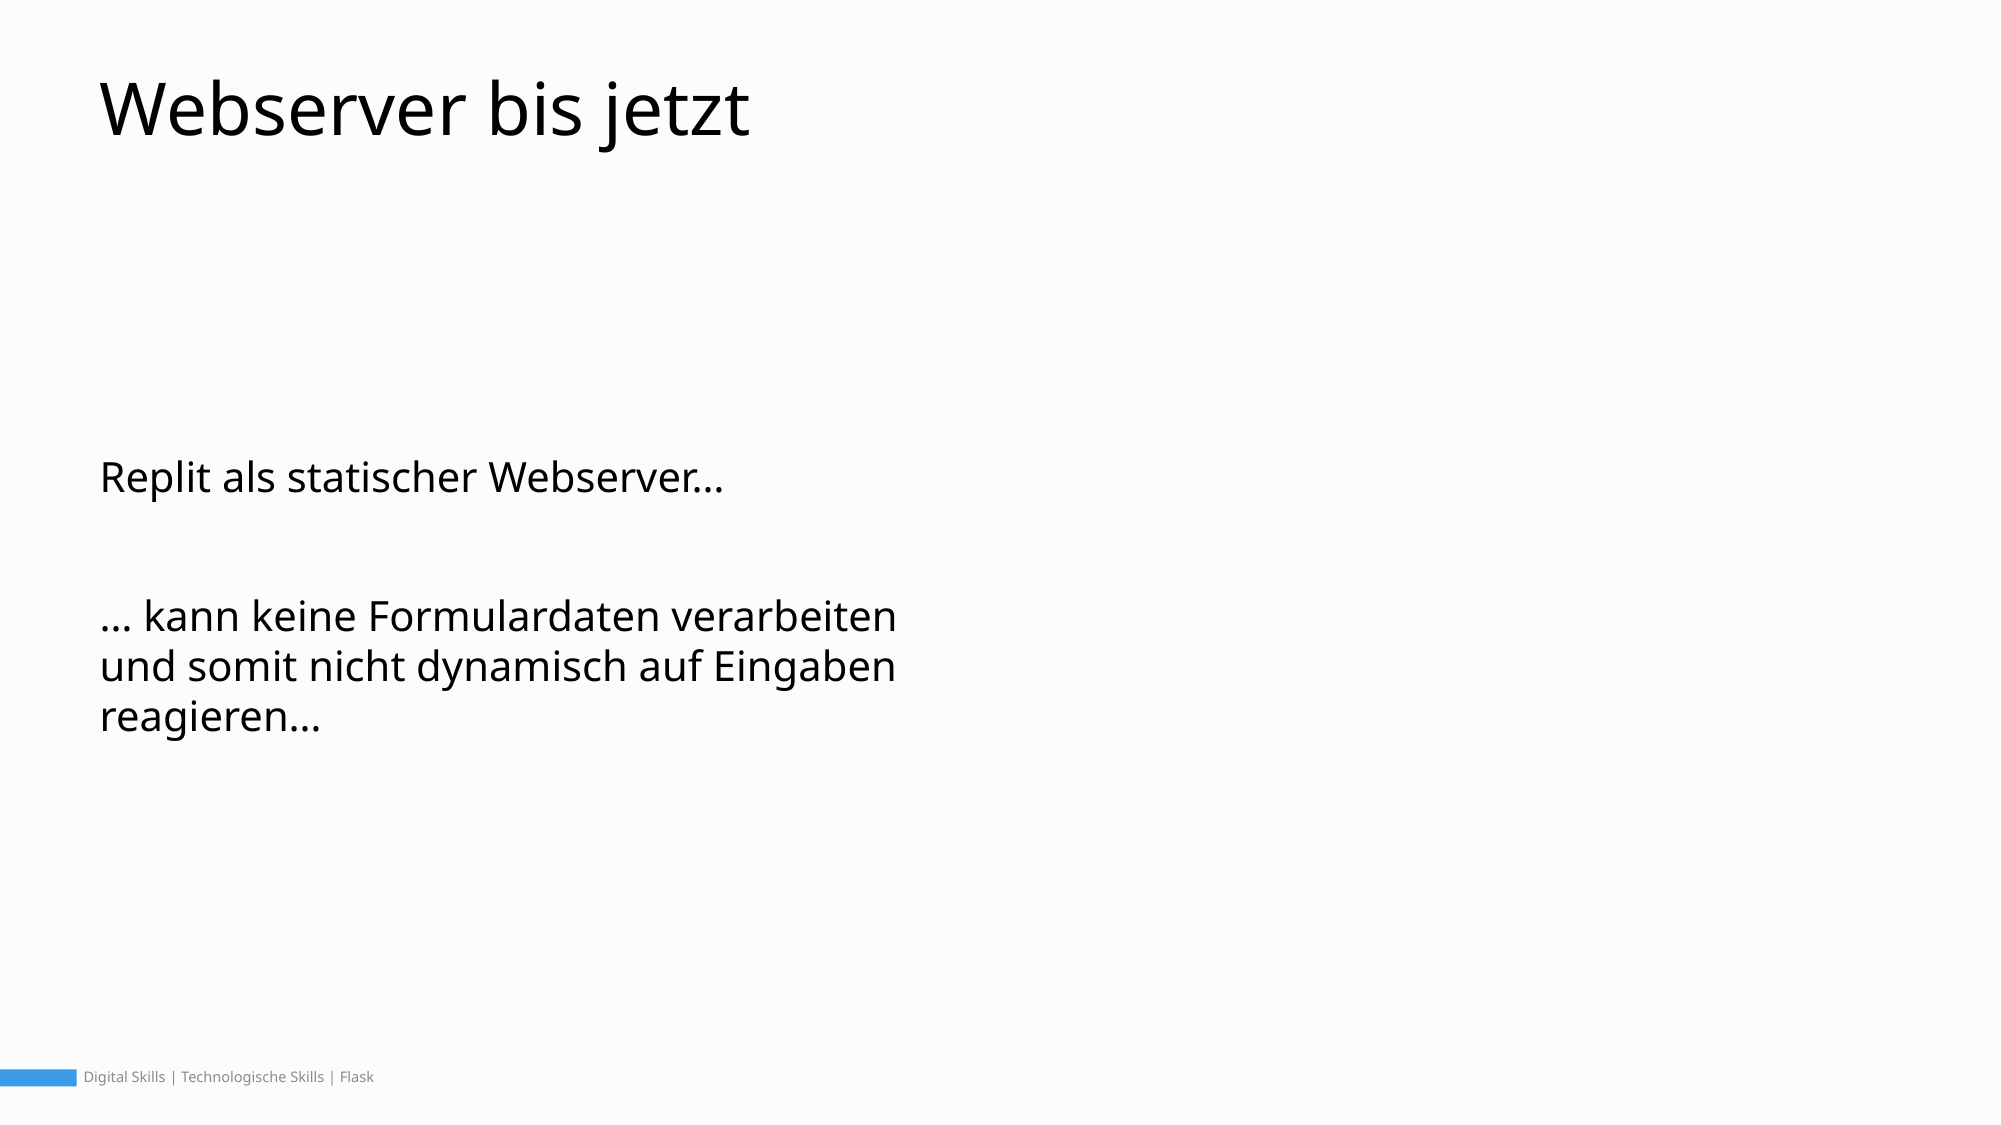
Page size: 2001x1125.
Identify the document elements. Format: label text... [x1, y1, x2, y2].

text_box … kann keine Formulardaten verarbeiten und somit nicht dynamisch auf Eingaben reagieren… [84, 582, 956, 748]
text_box Replit als statischer Webserver… [84, 443, 956, 509]
title Webserver bis jetzt [84, 64, 1810, 132]
